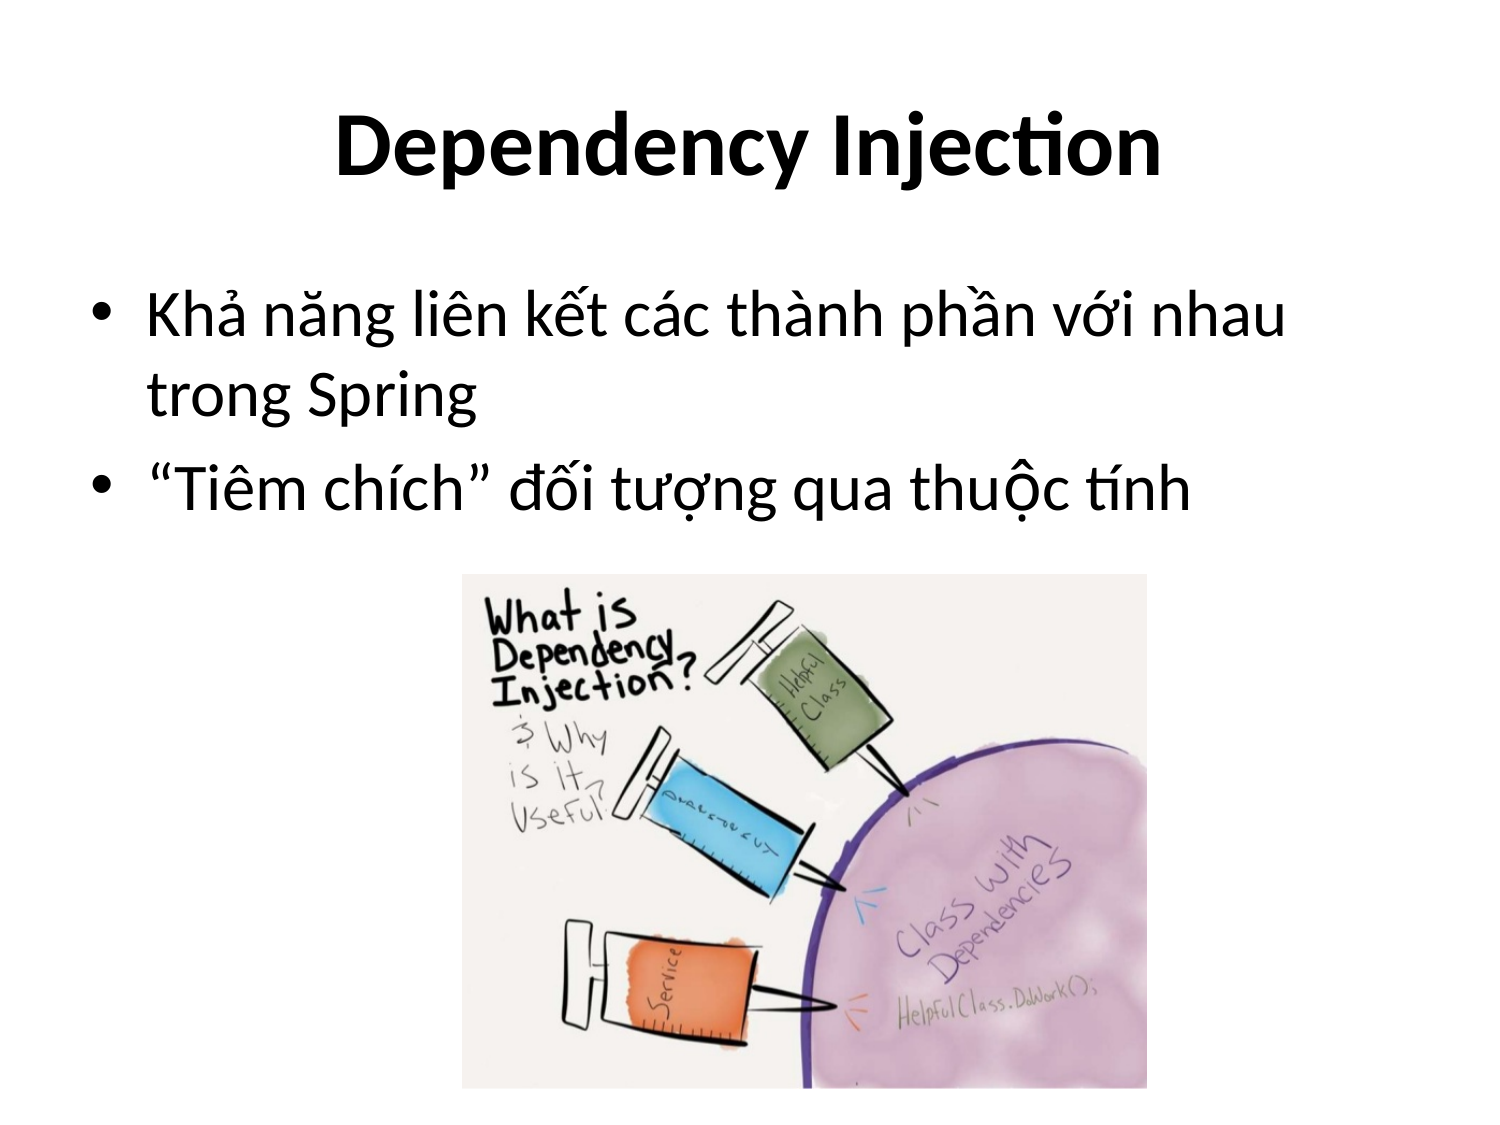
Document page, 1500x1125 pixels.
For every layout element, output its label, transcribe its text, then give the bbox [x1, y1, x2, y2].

title Dependency Injection [75, 45, 1425, 233]
picture [462, 574, 1148, 1090]
list Khả năng liên kết các thành phần với nhau trong Spring “Tiêm chích” đối tượng qua thuộc tính [75, 262, 1425, 1005]
